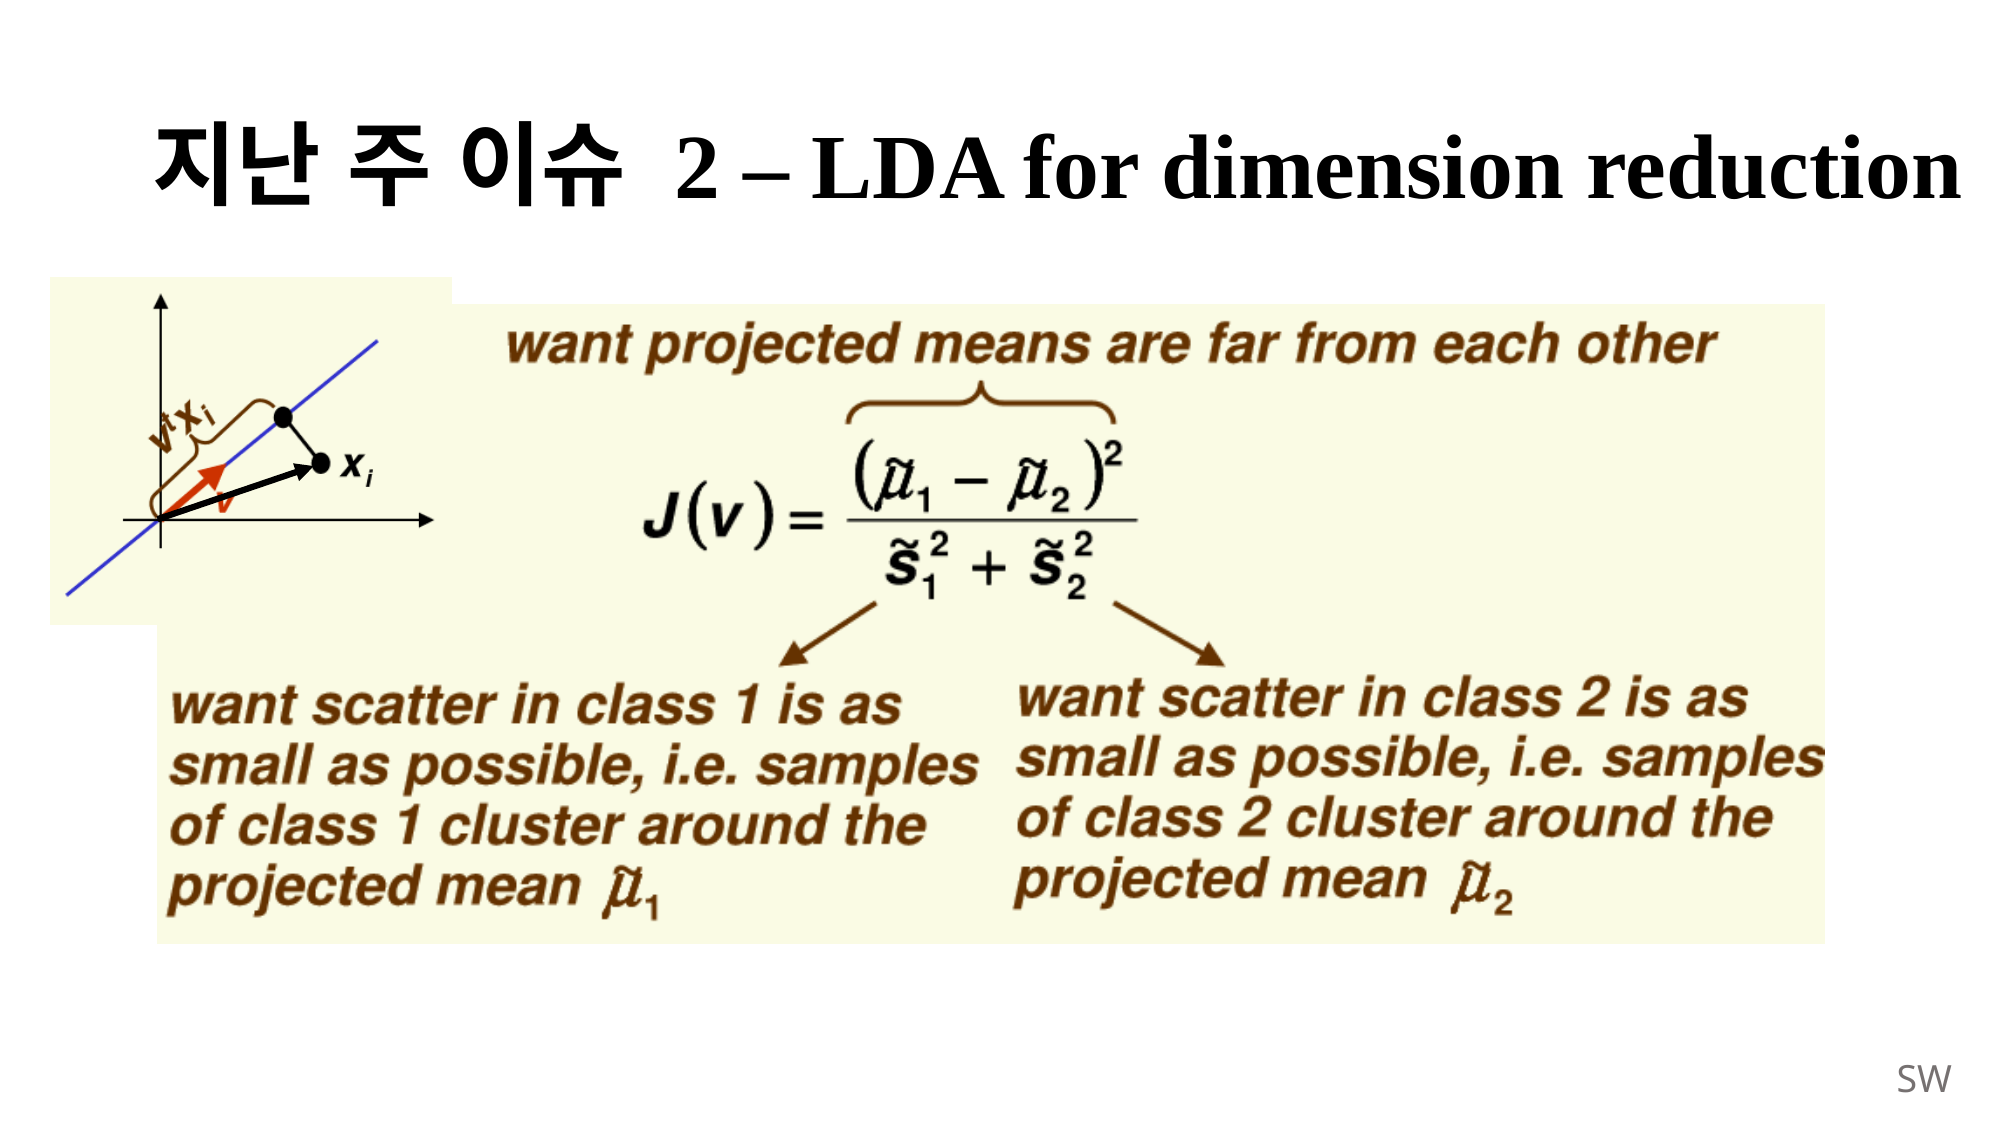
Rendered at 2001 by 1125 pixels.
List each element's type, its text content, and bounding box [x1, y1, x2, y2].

picture [50, 277, 1825, 944]
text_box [157, 466, 314, 520]
title 지난 주 이슈 2 – LDA for dimension reduction [137, 59, 1996, 278]
